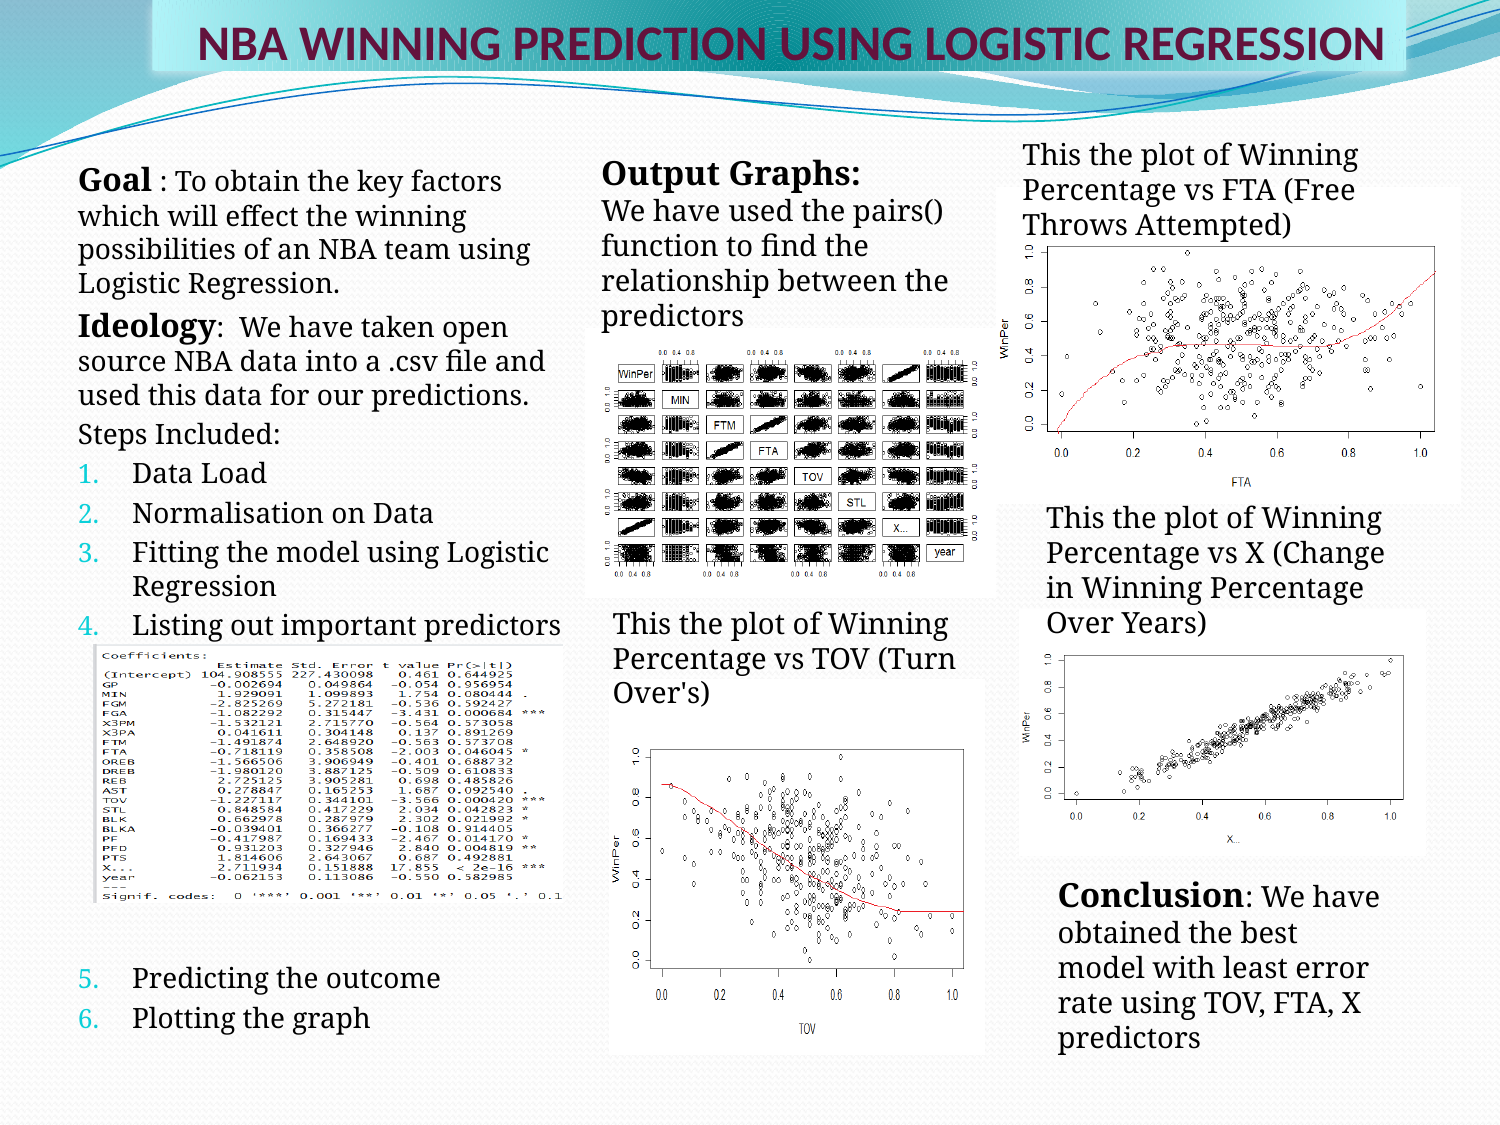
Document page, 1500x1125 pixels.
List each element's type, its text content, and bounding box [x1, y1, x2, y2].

picture [1019, 609, 1426, 856]
text_box This the plot of Winning Percentage vs TOV (Turn Over's) [597, 597, 1008, 718]
picture [609, 679, 985, 1055]
title NBA WINNING PREDICTION USING LOGISTIC REGRESSION [152, 0, 1407, 71]
text_box Conclusion: We have obtained the best model with least error rate using TOV, FTA, X predictors [1042, 869, 1407, 1062]
text_box This the plot of Winning Percentage vs X (Change in Winning Percentage Over Years) [1031, 516, 1430, 614]
list Goal : To obtain the key factors which will effect the winning possibilities of an NBA team using Logistic Regression. Ideology: We have taken open source NBA data into a .csv file and used this data for our predictions. Steps Included: Data Load Normalisation on Data Fitting the model using Logistic Regression Listing out important predictors Predicting the outcome Plotting the graph [75, 152, 569, 1055]
text_box Output Graphs: We have used the pairs() function to find the relationship between the predictors [585, 128, 997, 327]
text_box This the plot of Winning Percentage vs FTA (Free Throws Attempted) [1007, 128, 1418, 186]
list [585, 327, 996, 598]
picture [995, 187, 1461, 505]
picture [93, 644, 563, 903]
